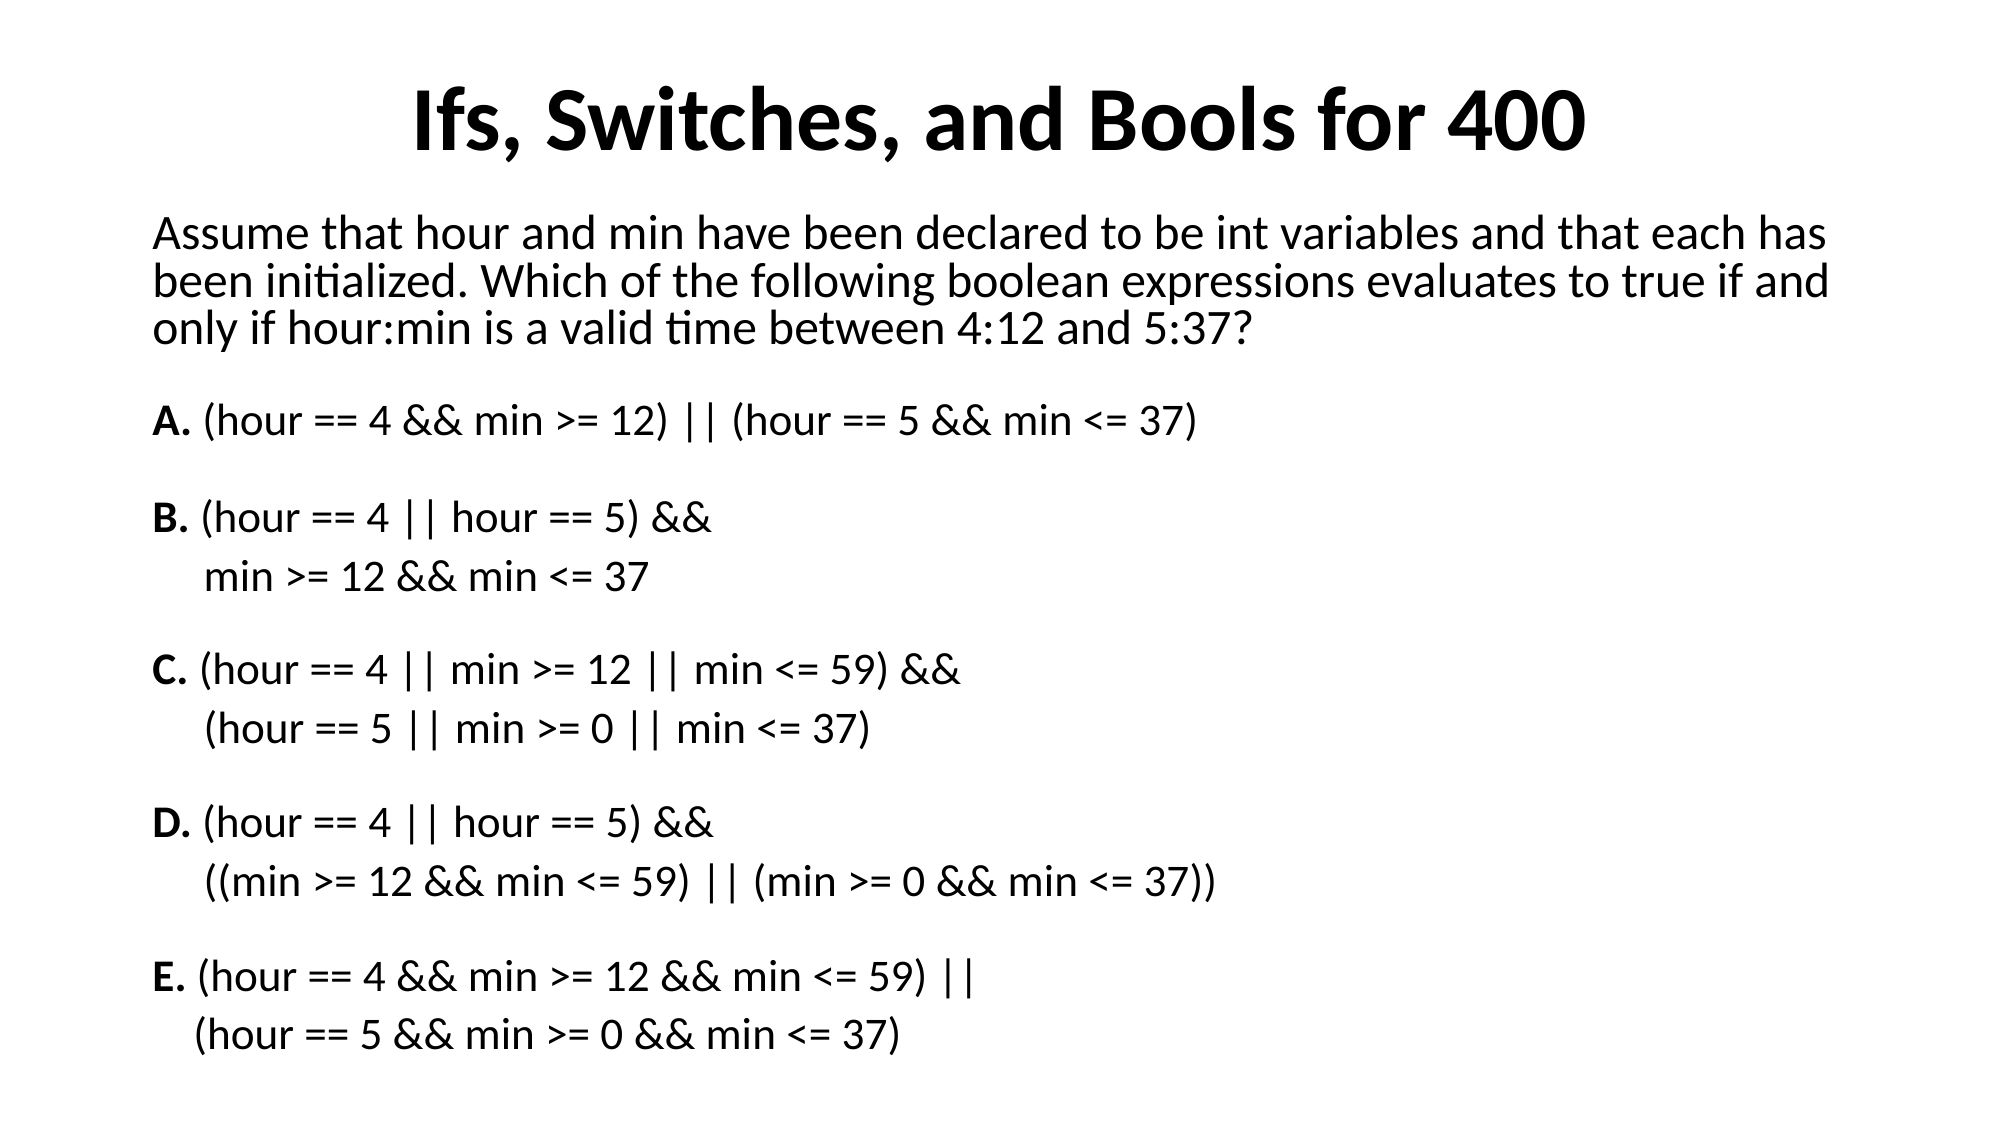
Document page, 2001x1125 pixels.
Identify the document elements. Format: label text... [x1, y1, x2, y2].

text_box A. (hour == 4 && min >= 12) || (hour == 5 && min <= 37) B. (hour == 4 || hour == 5) && min >= 12 && min <= 37 C. (hour == 4 || min >= 12 || min <= 59) && (hour == 5 || min >= 0 || min <= 37) D. (hour == 4 || hour == 5) && ((min >= 12 && min <= 59) || (min >= 0 && min <= 37)) E. (hour == 4 && min >= 12 && min <= 59) || (hour == 5 && min >= 0 && min <= 37) [137, 397, 1863, 1125]
title Ifs, Switches, and Bools for 400 [137, 59, 1863, 182]
list Assume that hour and min have been declared to be int variables and that each has been initialized. Which of the following boolean expressions evaluates to true if and only if hour:min is a valid time between 4:12 and 5:37? [137, 204, 1863, 397]
